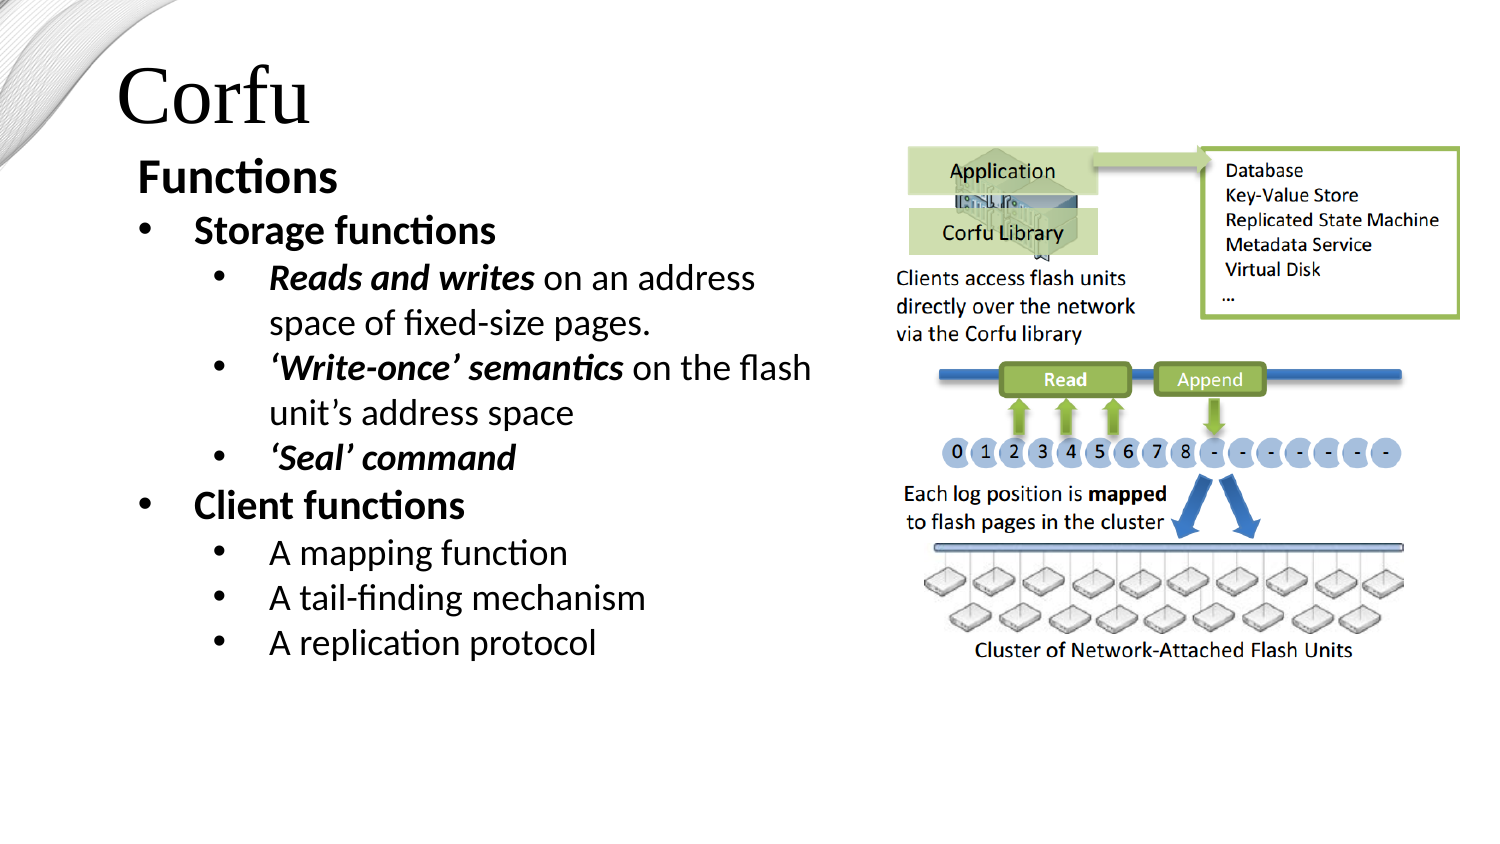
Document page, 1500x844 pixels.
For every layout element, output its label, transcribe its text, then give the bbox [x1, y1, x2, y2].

picture [868, 113, 1474, 674]
picture [0, 0, 407, 241]
text_box Functions Storage functions Reads and writes on an address space of fixed-size pages. ‘Write-once’ semantics on the flash unit’s address space ‘Seal’ command Client functions A mapping function A tail-finding mechanism A replication protocol [123, 135, 845, 716]
text_box Corfu [101, 52, 337, 147]
